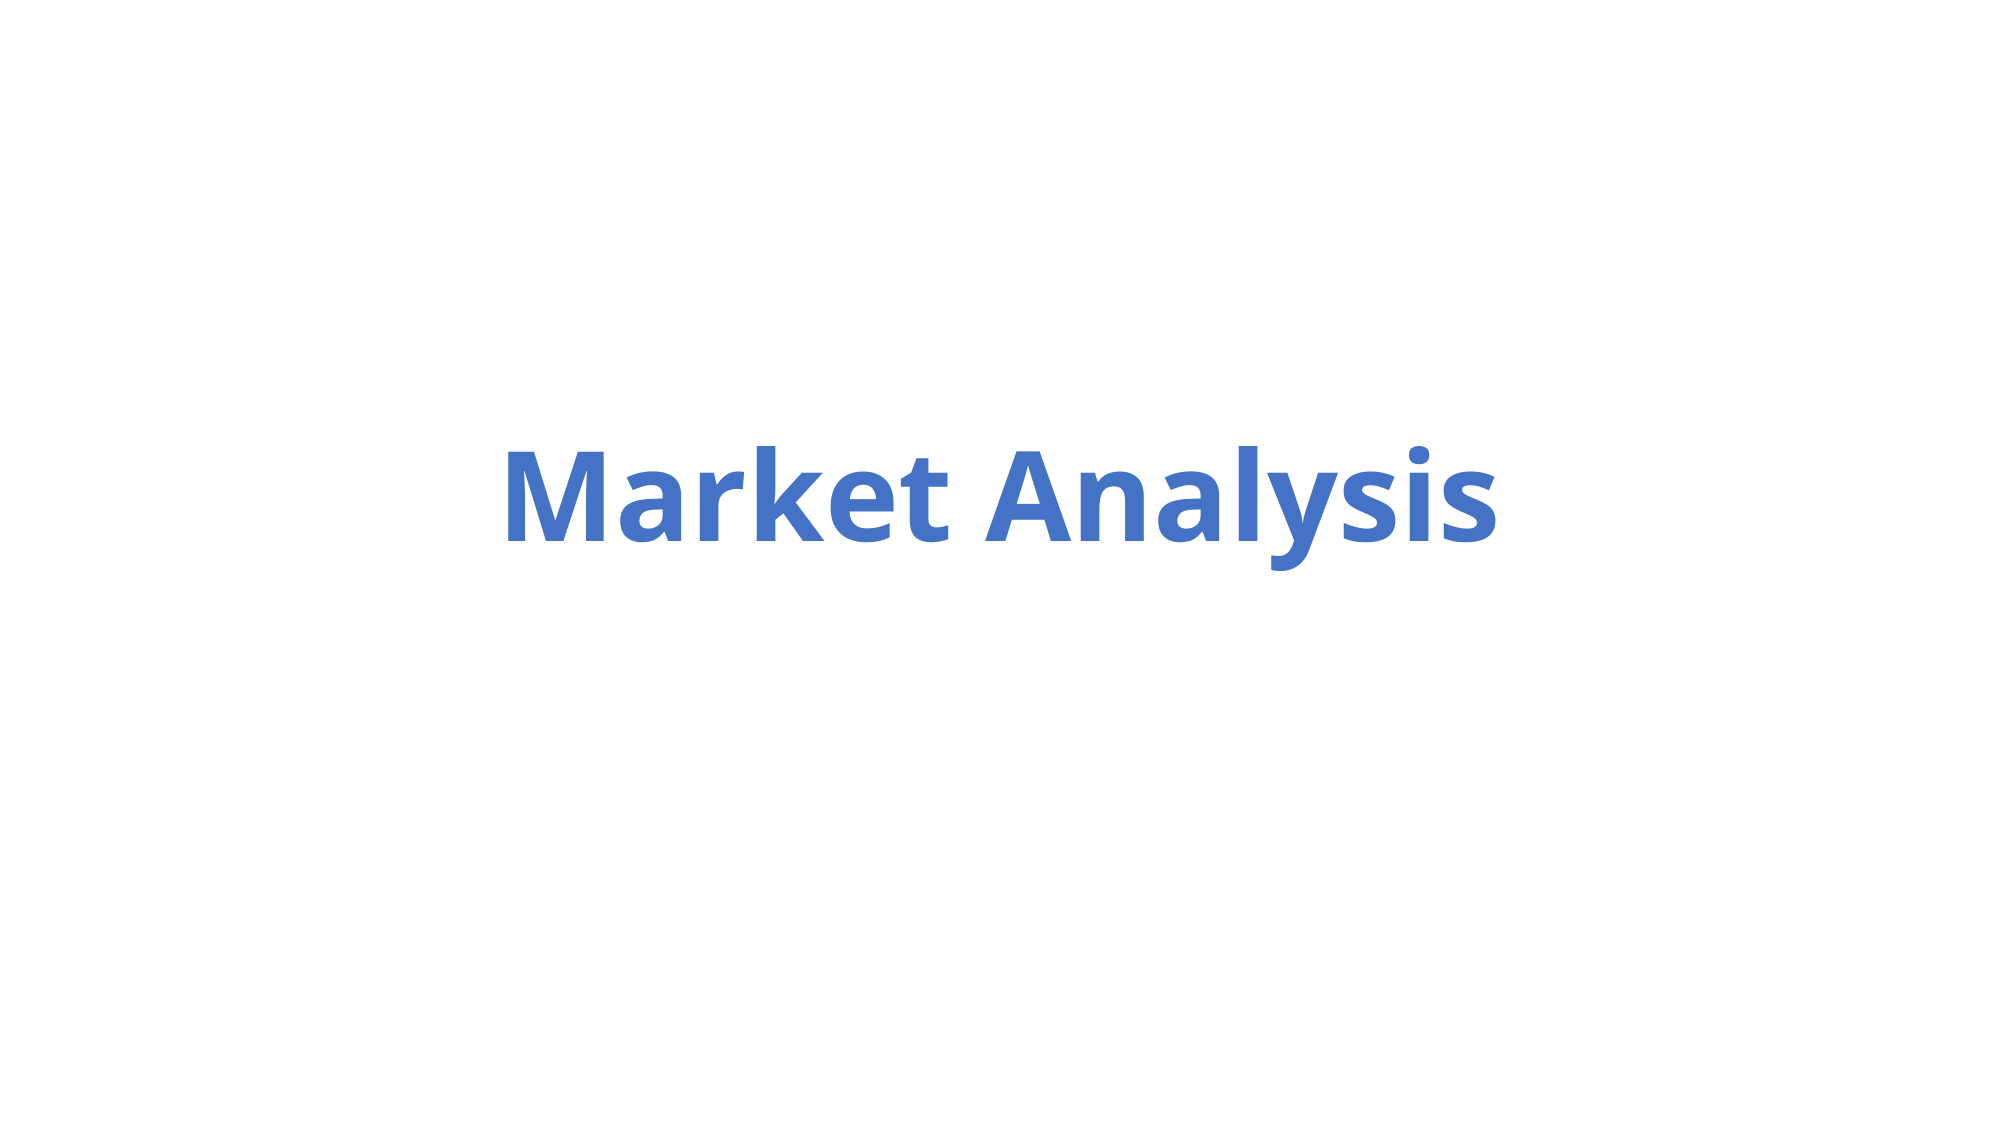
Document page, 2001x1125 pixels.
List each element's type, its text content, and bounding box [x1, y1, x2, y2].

title Market Analysis [249, 184, 1750, 576]
